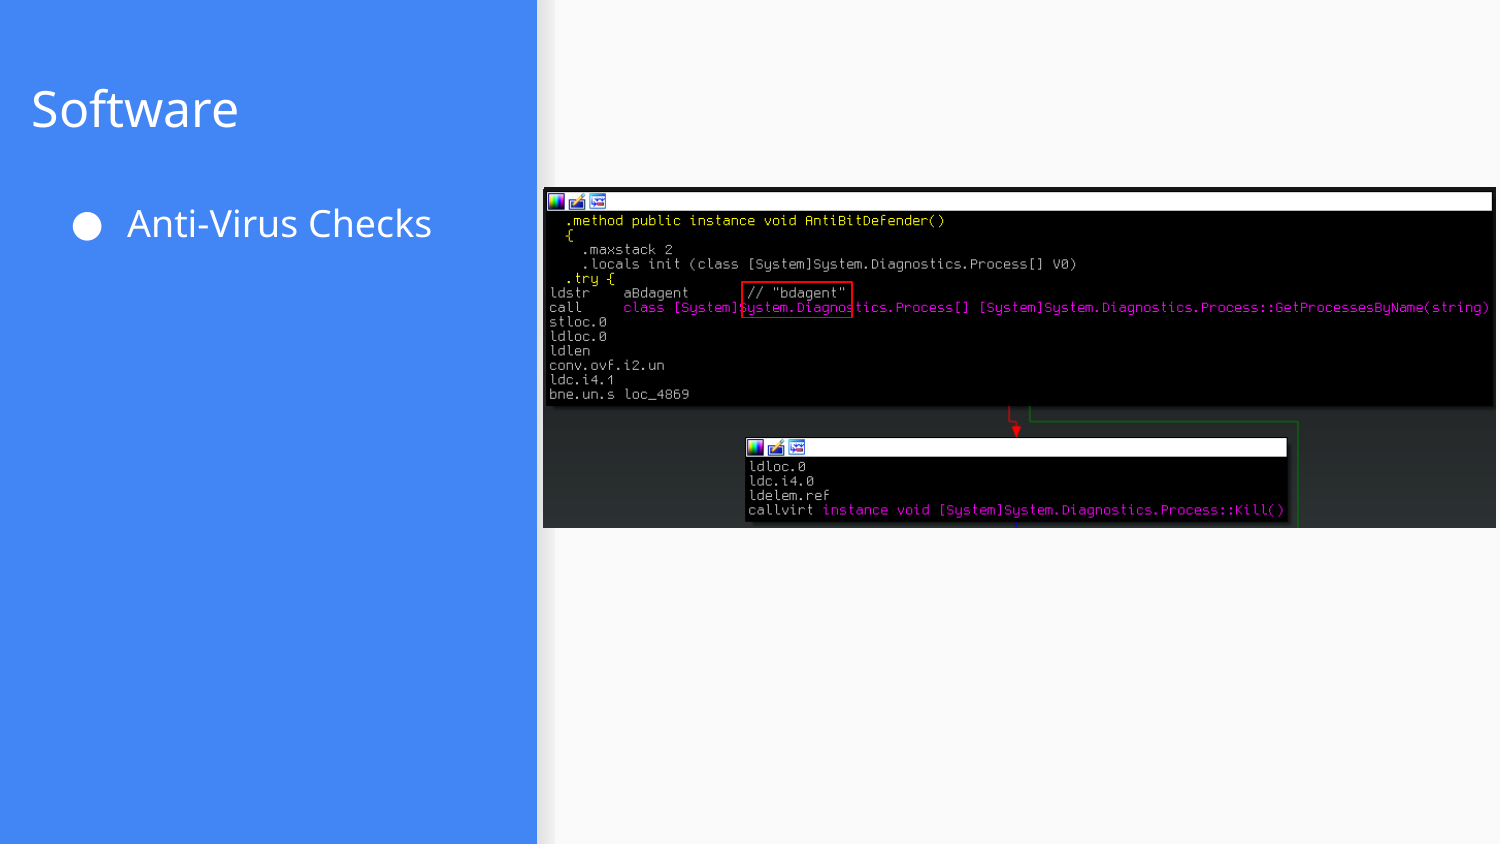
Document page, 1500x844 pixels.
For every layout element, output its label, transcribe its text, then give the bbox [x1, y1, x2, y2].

list Anti-Virus Checks [37, 177, 498, 697]
title Software [16, 58, 521, 153]
picture [542, 186, 1496, 528]
